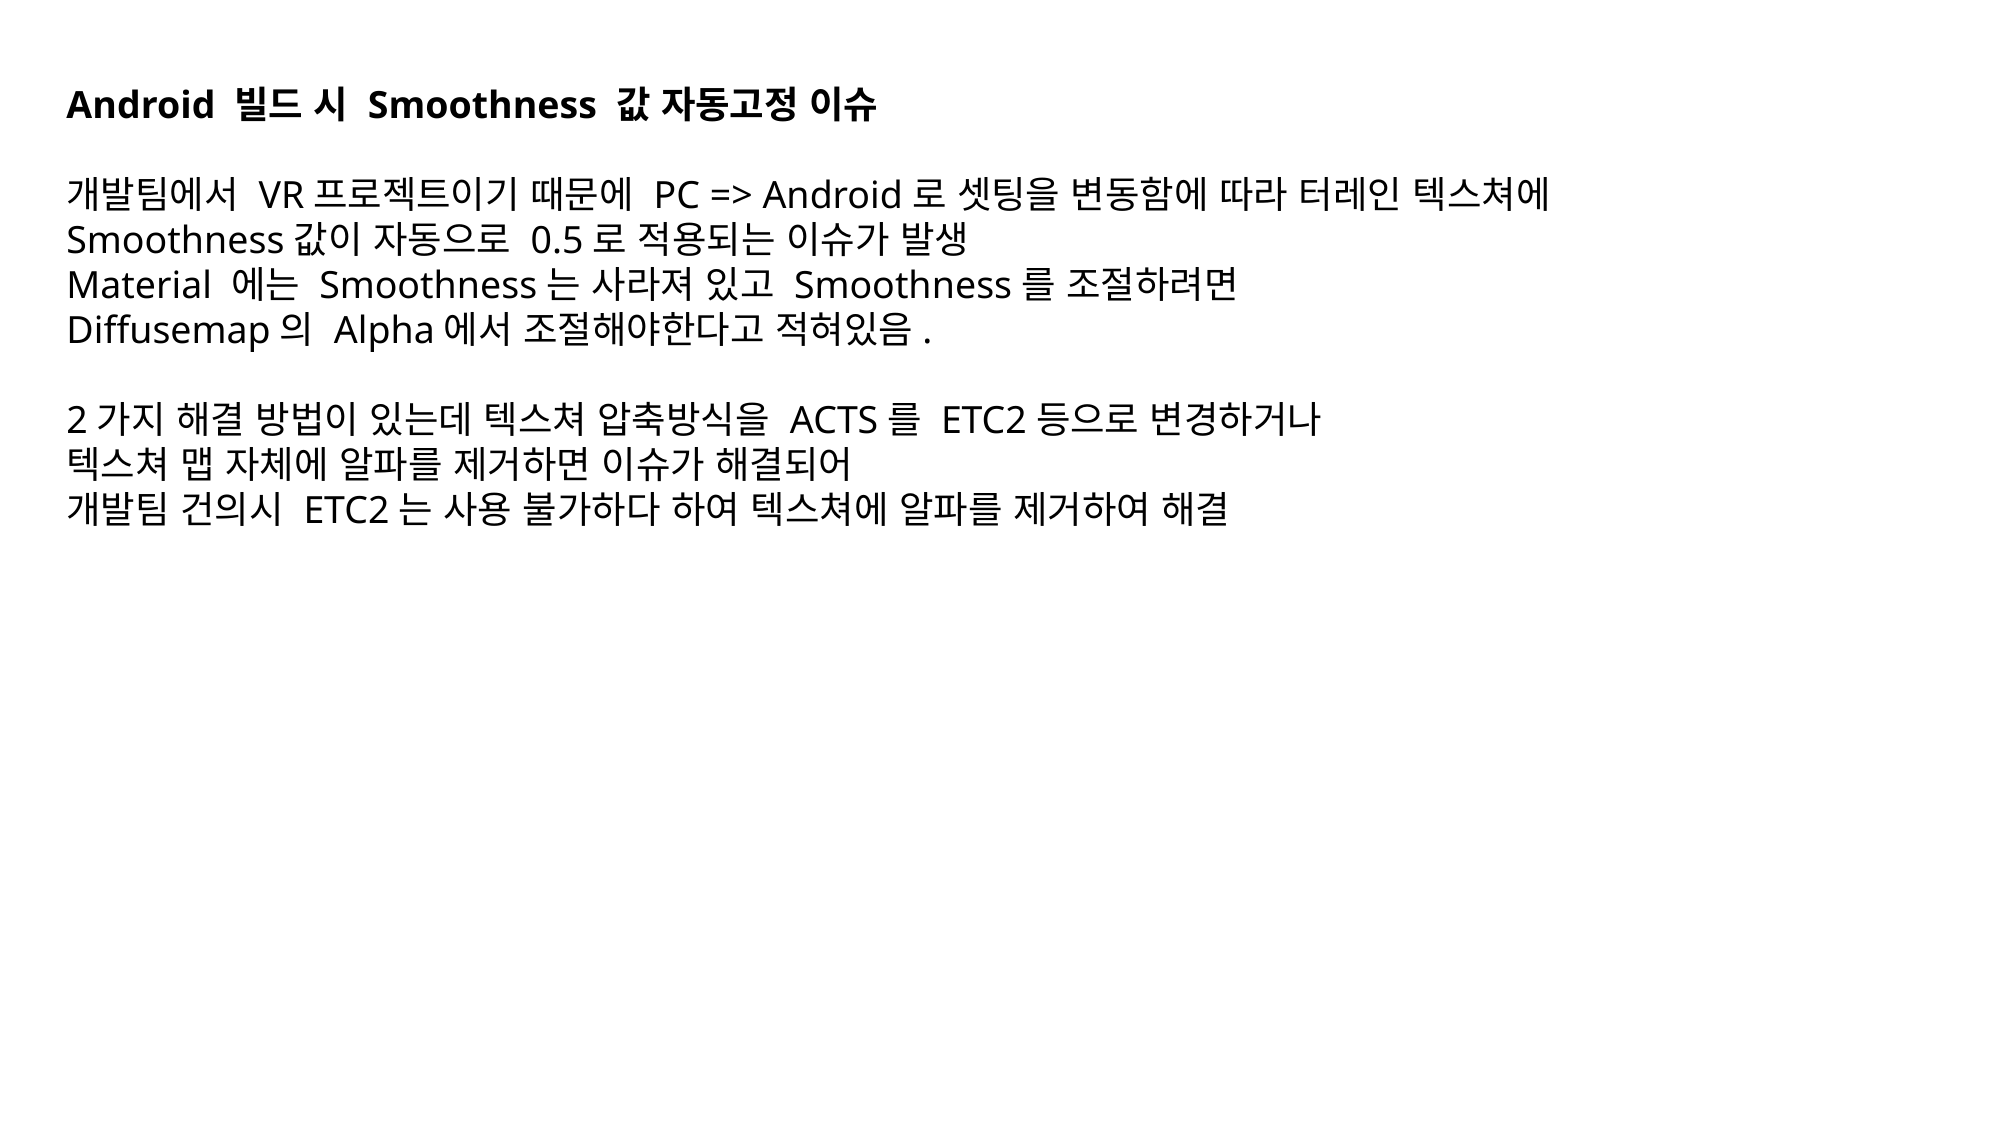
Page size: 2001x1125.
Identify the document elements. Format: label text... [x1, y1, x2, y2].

text_box Android 빌드 시 Smoothness 값 자동고정 이슈 개발팀에서 VR프로젝트이기 때문에 PC => Android로 셋팅을 변동함에 따라 터레인 텍스쳐에 Smoothness값이 자동으로 0.5로 적용되는 이슈가 발생 Material 에는 Smoothness는 사라져 있고 Smoothness를 조절하려면 Diffusemap의 Alpha에서 조절해야한다고 적혀있음. 2가지 해결 방법이 있는데 텍스쳐 압축방식을 ACTS를 ETC2등으로 변경하거나 텍스쳐 맵 자체에 알파를 제거하면 이슈가 해결되어 개발팀 건의시 ETC2는 사용 불가하다 하여 텍스쳐에 알파를 제거하여 해결 [51, 74, 1949, 539]
